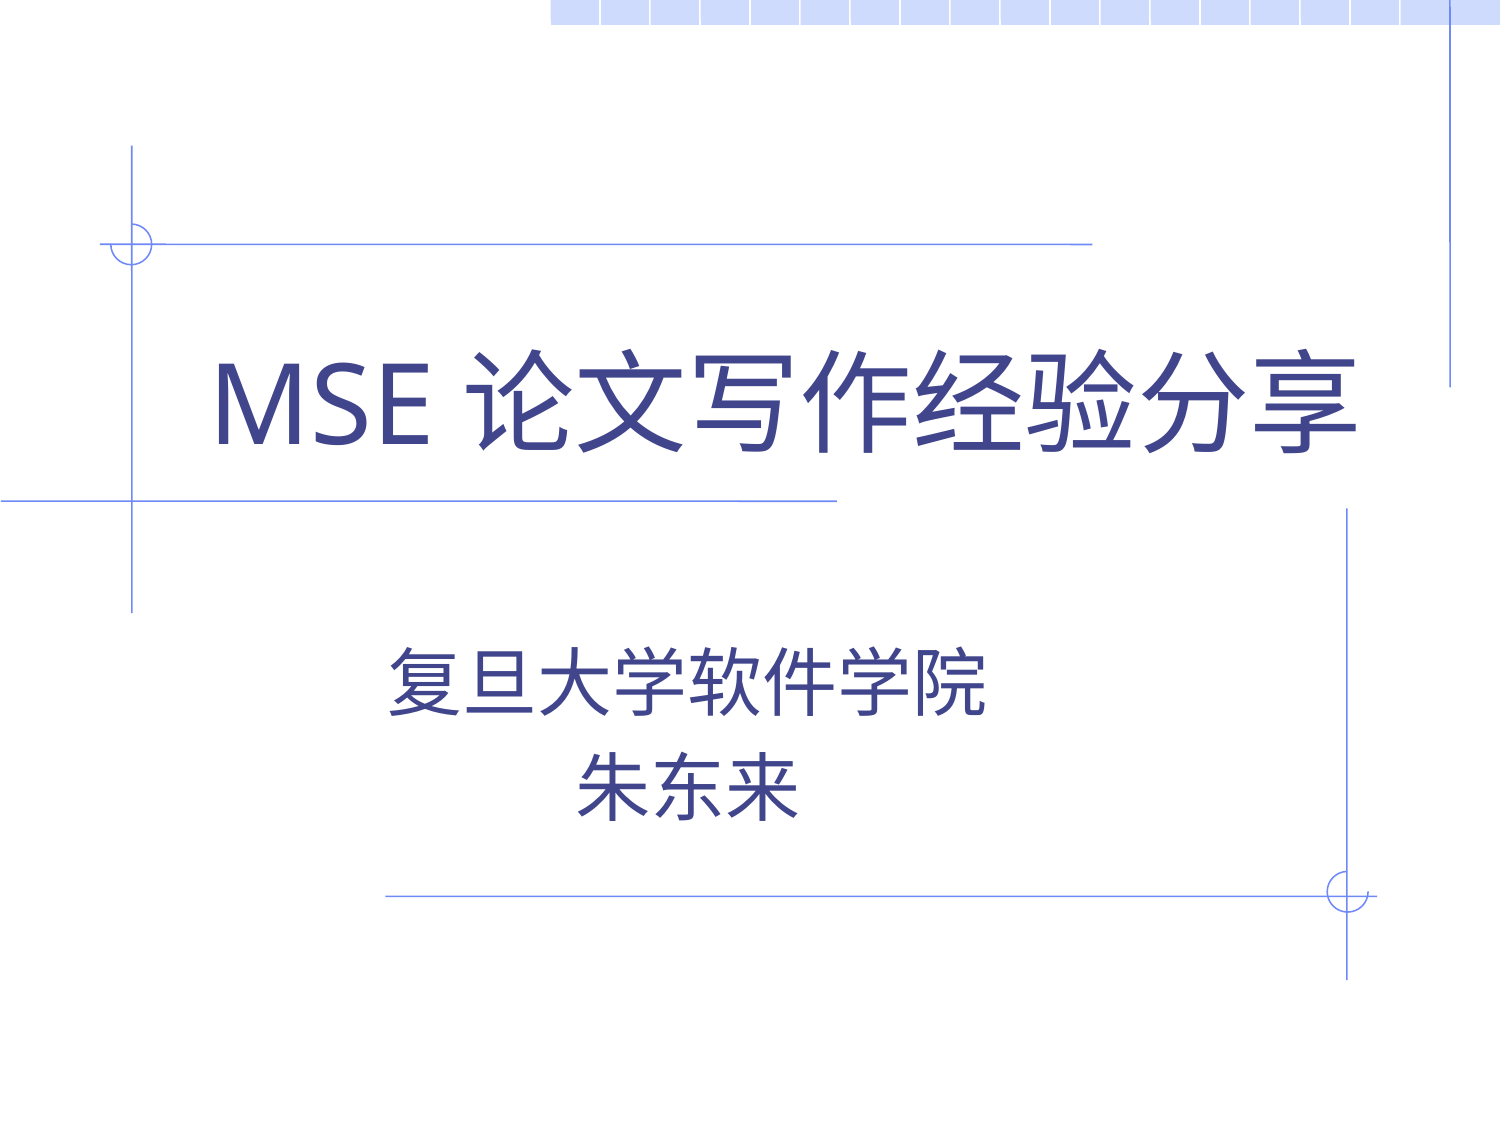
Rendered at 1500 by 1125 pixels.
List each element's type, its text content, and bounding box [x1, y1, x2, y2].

subtitle 复旦大学软件学院 朱东来 [162, 542, 1213, 831]
title MSE论文写作经验分享 [123, 287, 1447, 475]
